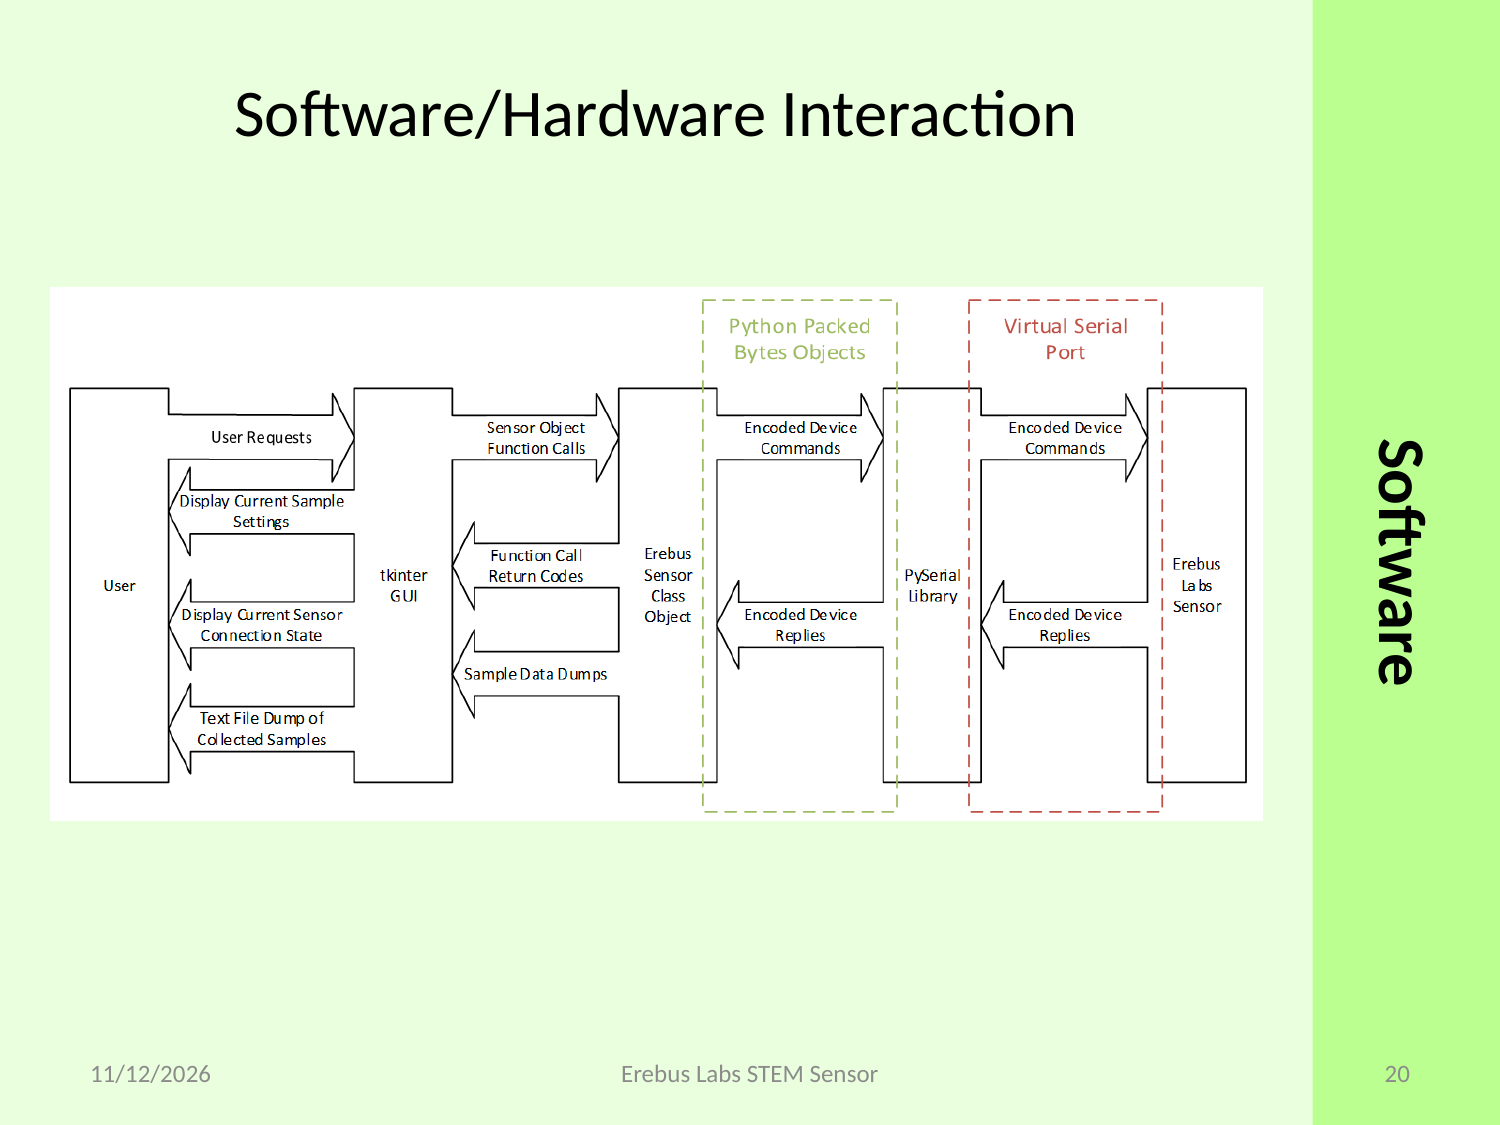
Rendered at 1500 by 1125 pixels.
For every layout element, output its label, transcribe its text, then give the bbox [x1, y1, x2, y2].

list Software/Hardware Interaction [0, 0, 1313, 220]
footer Erebus Labs STEM Sensor [512, 1042, 988, 1103]
picture [49, 287, 1263, 821]
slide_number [75, 1042, 425, 1103]
slide_number 20 [1074, 1042, 1425, 1103]
list Software [1312, 0, 1500, 1125]
